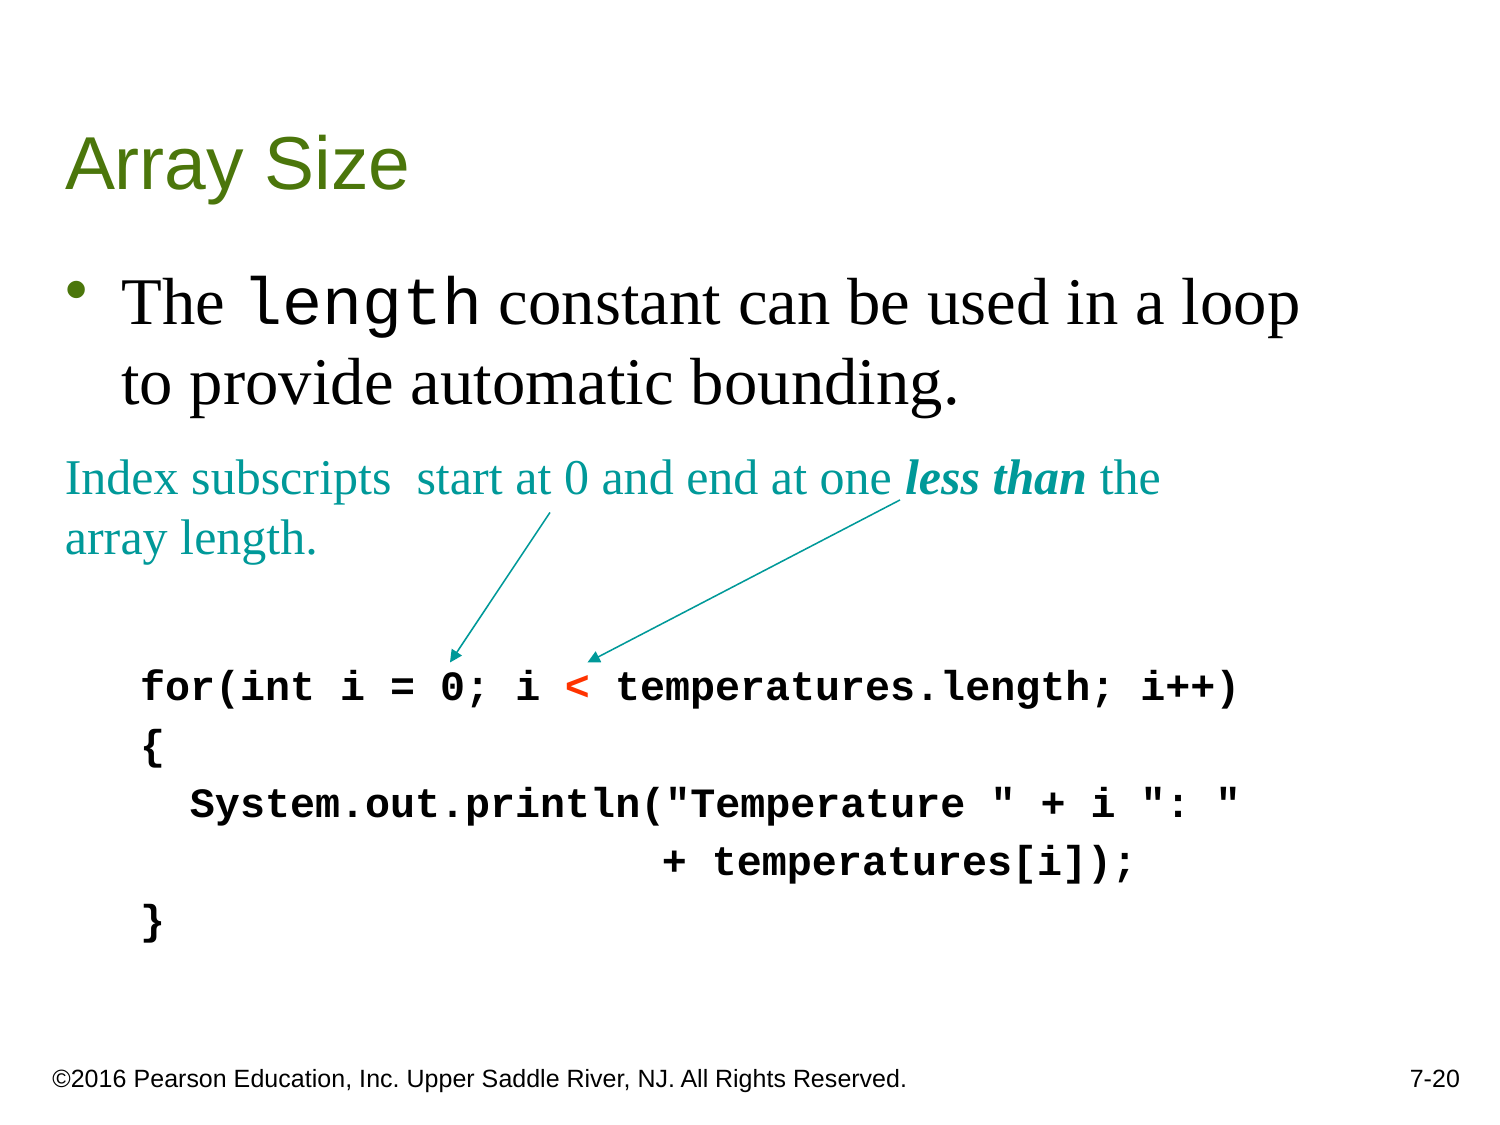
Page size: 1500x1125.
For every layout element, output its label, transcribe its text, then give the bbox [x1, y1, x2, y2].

text_box [587, 499, 901, 663]
title Array Size [50, 49, 1463, 213]
text_box Index subscripts start at 0 and end at one less than the array length. [49, 437, 1263, 573]
slide_number 7-20 [1162, 1024, 1476, 1101]
text_box [450, 512, 551, 663]
list The length constant can be used in a loop to provide automatic bounding. for(int i = 0; i < temperatures.length; i++) { System.out.println("Temperature " + i ": " + temperatures[i]); } [50, 249, 1325, 1025]
